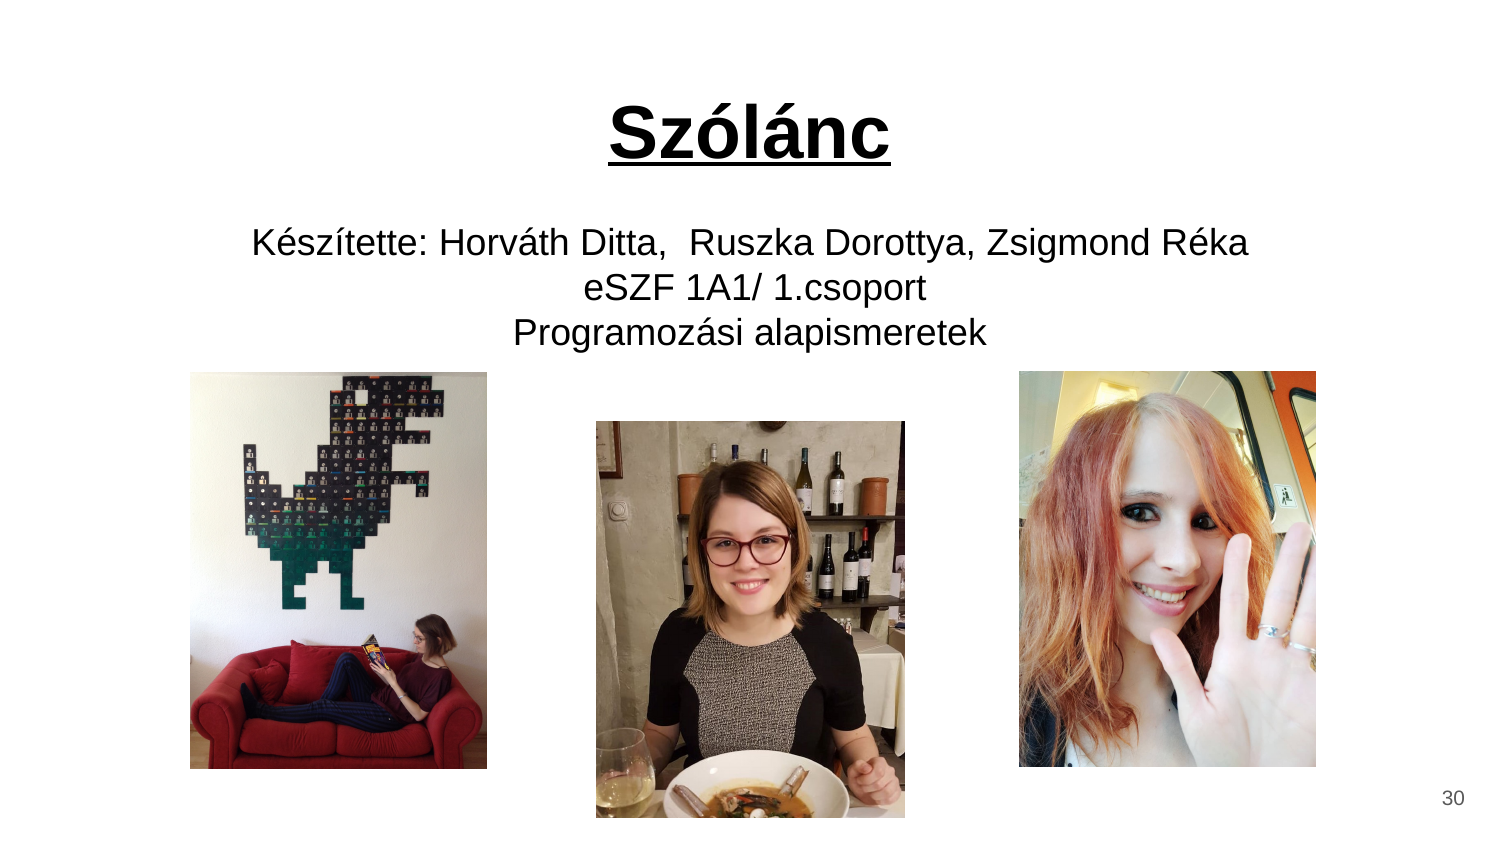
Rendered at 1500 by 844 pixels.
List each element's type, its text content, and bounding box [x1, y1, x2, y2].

subtitle Készítette: Horváth Ditta, Ruszka Dorottya, Zsigmond Réka eSZF 1A1/ 1.csoport Programozási alapismeretek [76, 203, 1424, 378]
picture [1019, 371, 1317, 768]
picture [596, 421, 905, 818]
slide_number 30 [1389, 764, 1480, 830]
picture [189, 371, 487, 769]
title Szólánc [76, 47, 1424, 189]
